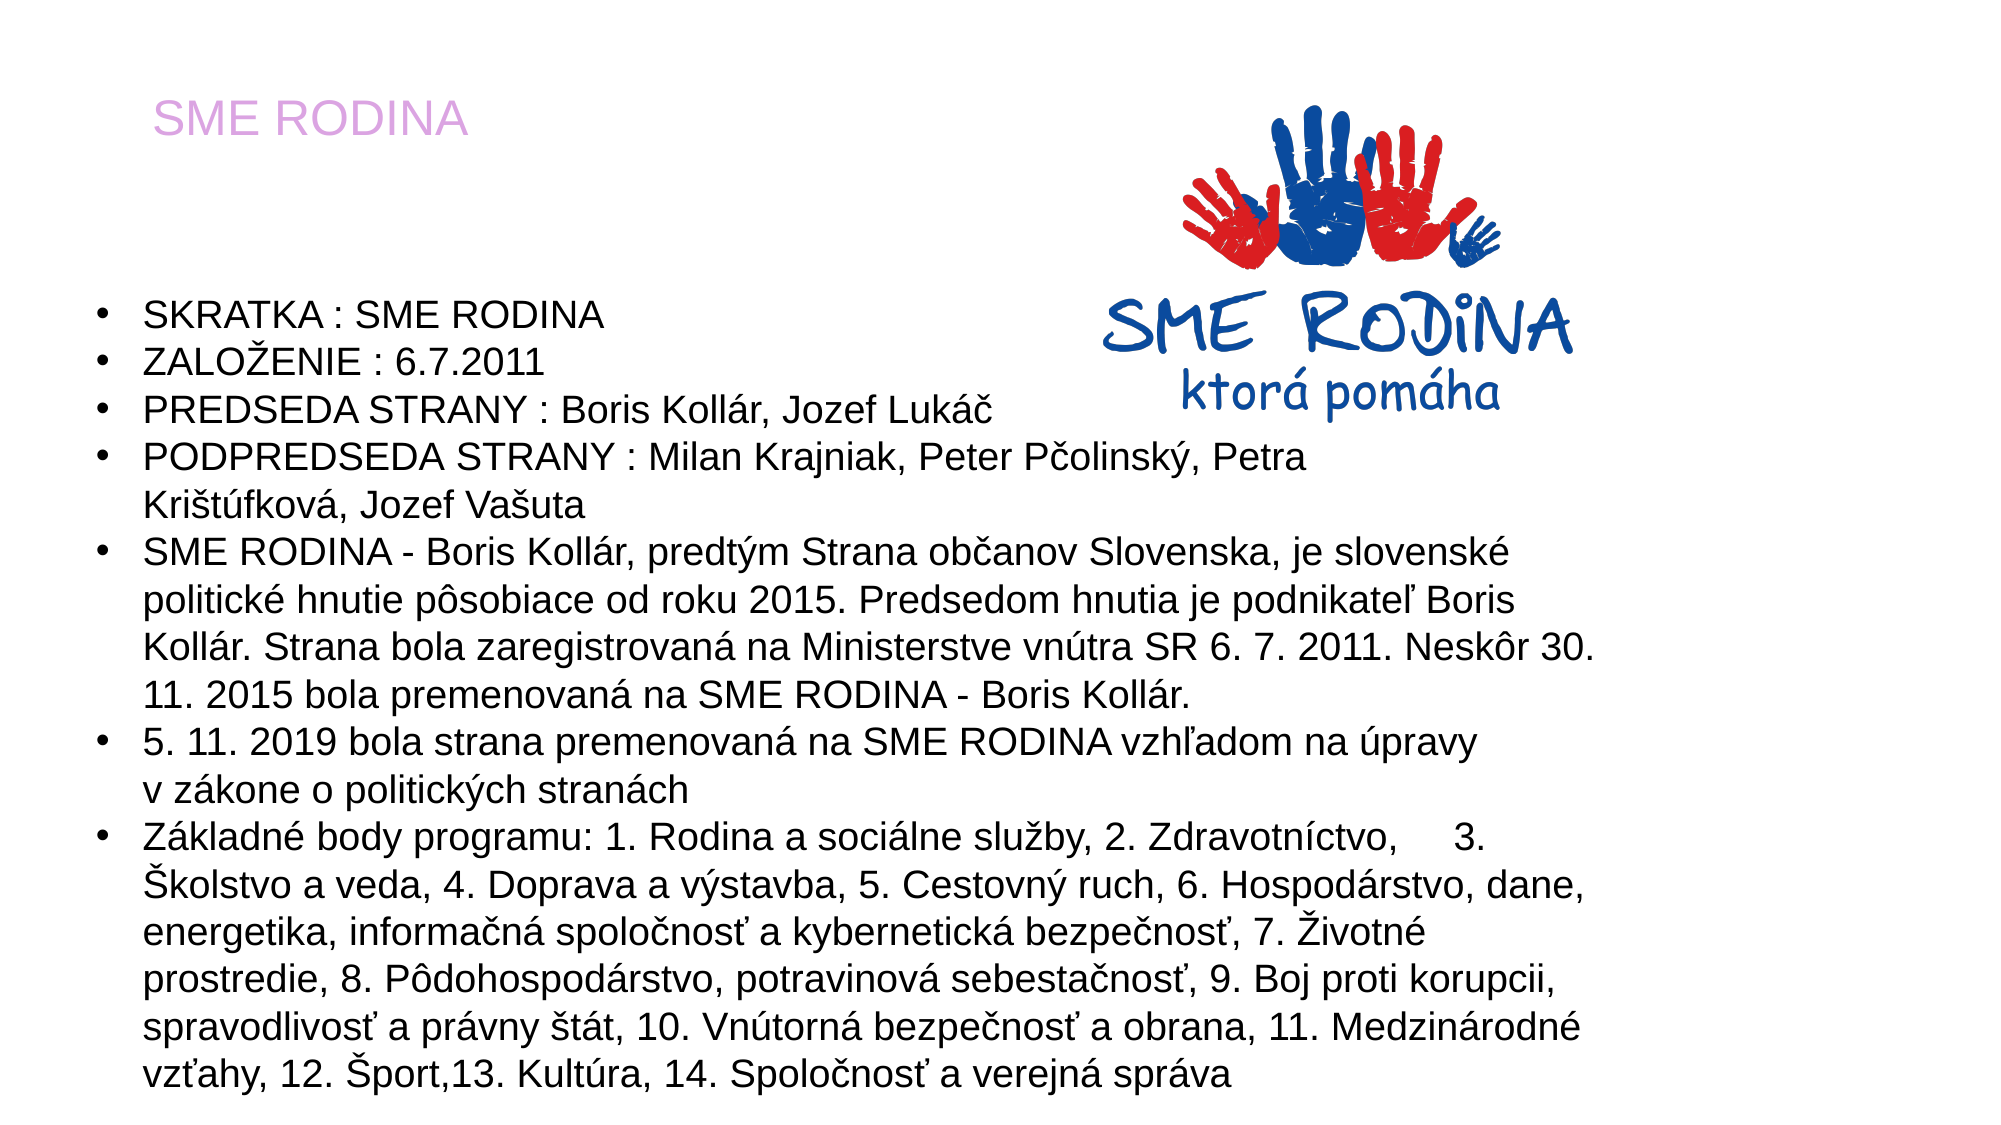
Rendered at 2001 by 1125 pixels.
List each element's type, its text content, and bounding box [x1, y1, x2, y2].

title SME RODINA [137, 59, 1863, 278]
text_box SKRATKA : SME RODINA ZALOŽENIE : 6.7.2011 PREDSEDA STRANY : Boris Kollár, Jozef Lukáč PODPREDSEDA STRANY : Milan Krajniak, Peter Pčolinský, Petra Krištúfková, Jozef Vašuta SME RODINA - Boris Kollár, predtým Strana občanov Slovenska, je slovenské politické hnutie pôsobiace od roku 2015. Predsedom hnutia je podnikateľ Boris Kollár. Strana bola zaregistrovaná na Ministerstve vnútra SR 6. 7. 2011. Neskôr 30. 11. 2015 bola premenovaná na SME RODINA - Boris Kollár. 5. 11. 2019 bola strana premenovaná na SME RODINA vzhľadom na úpravy v zákone o politických stranách Základné body programu: 1. Rodina a sociálne služby, 2. Zdravotníctvo, 3. Školstvo a veda, 4. Doprava a výstavba, 5. Cestovný ruch, 6. Hospodárstvo, dane, energetika, informačná spoločnosť a kybernetická bezpečnosť, 7. Životné prostredie, 8. Pôdohospodárstvo, potravinová sebestačnosť, 9. Boj proti korupcii, spravodlivosť a právny štát, 10. Vnútorná bezpečnosť a obrana, 11. Medzinárodné vzťahy, 12. Šport,13. Kultúra, 14. Spoločnosť a verejná správa [80, 281, 1621, 1104]
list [1072, 99, 1589, 430]
